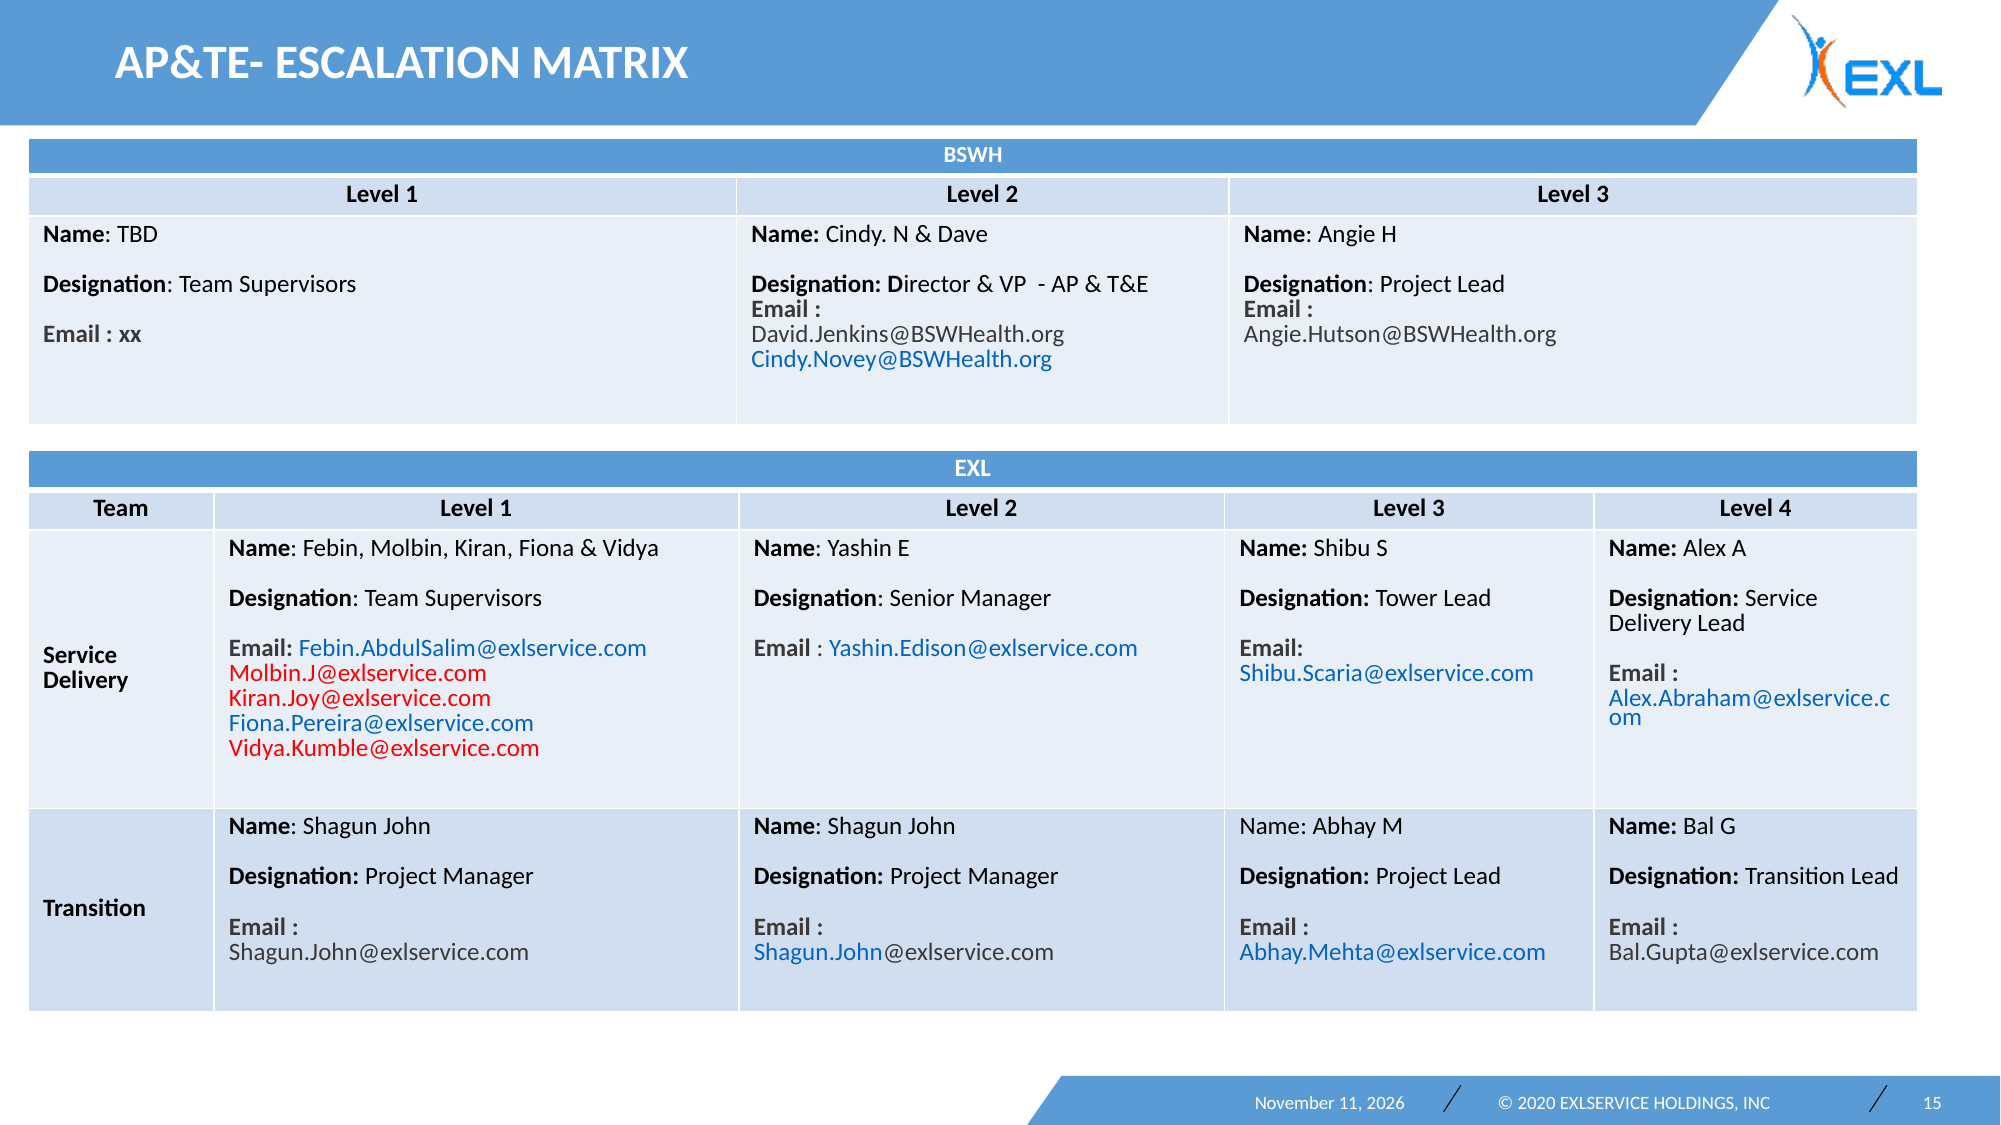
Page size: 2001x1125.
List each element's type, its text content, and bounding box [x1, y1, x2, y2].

table_cell Transition [29, 809, 213, 1011]
table_cell Level 2 [740, 493, 1224, 529]
table_cell Team [29, 493, 213, 529]
table_header BSWH [29, 139, 1917, 173]
list AP&TE- Escalation Matrix [99, 14, 1679, 111]
table_cell Name: TBD Designation: Team Supervisors Email : xx [29, 217, 736, 424]
table_cell Name: Febin, Molbin, Kiran, Fiona & Vidya Designation: Team Supervisors Email: Febin.AbdulSalim@exlservice.com Molbin.J@exlservice.com Kiran.Joy@exlservice.com Fiona.Pereira@exlservice.com Vidya.Kumble@exlservice.com [215, 531, 738, 808]
table_cell Name: Alex A Designation: Service Delivery Lead Email : Alex.Abraham@exlservice.com [1595, 531, 1917, 808]
table_cell Name: Shagun John Designation: Project Manager Email : Shagun.John@exlservice.com [740, 809, 1224, 1011]
table_cell Level 2 [737, 178, 1228, 215]
table_cell Name: Bal G Designation: Transition Lead Email : Bal.Gupta@exlservice.com [1595, 809, 1917, 1011]
table_cell Level 1 [215, 493, 738, 529]
table_cell Service Delivery [29, 531, 213, 808]
table_cell Name: Shibu S Designation: Tower Lead Email: Shibu.Scaria@exlservice.com [1225, 531, 1593, 808]
table_cell Name: Yashin E Designation: Senior Manager Email : Yashin.Edison@exlservice.com [740, 531, 1224, 808]
table_cell Name: Shagun John Designation: Project Manager Email : Shagun.John@exlservice.com [215, 809, 738, 1011]
table_cell Level 3 [1225, 493, 1593, 529]
table_cell Level 3 [1230, 178, 1917, 215]
table_cell Name: Abhay M Designation: Project Lead Email : Abhay.Mehta@exlservice.com [1225, 809, 1593, 1011]
table_cell Level 4 [1595, 493, 1917, 529]
picture [1791, 14, 1942, 111]
table_header EXL [29, 451, 1917, 487]
table_cell Name: Angie H Designation: Project Lead Email : Angie.Hutson@BSWHealth.org [1230, 217, 1917, 424]
table_cell Level 1 [29, 178, 736, 215]
table_cell Name: Cindy. N & Dave Designation: Director & VP - AP & T&E Email : David.Jenkins@BSWHealth.org Cindy.Novey@BSWHealth.org [737, 217, 1228, 424]
